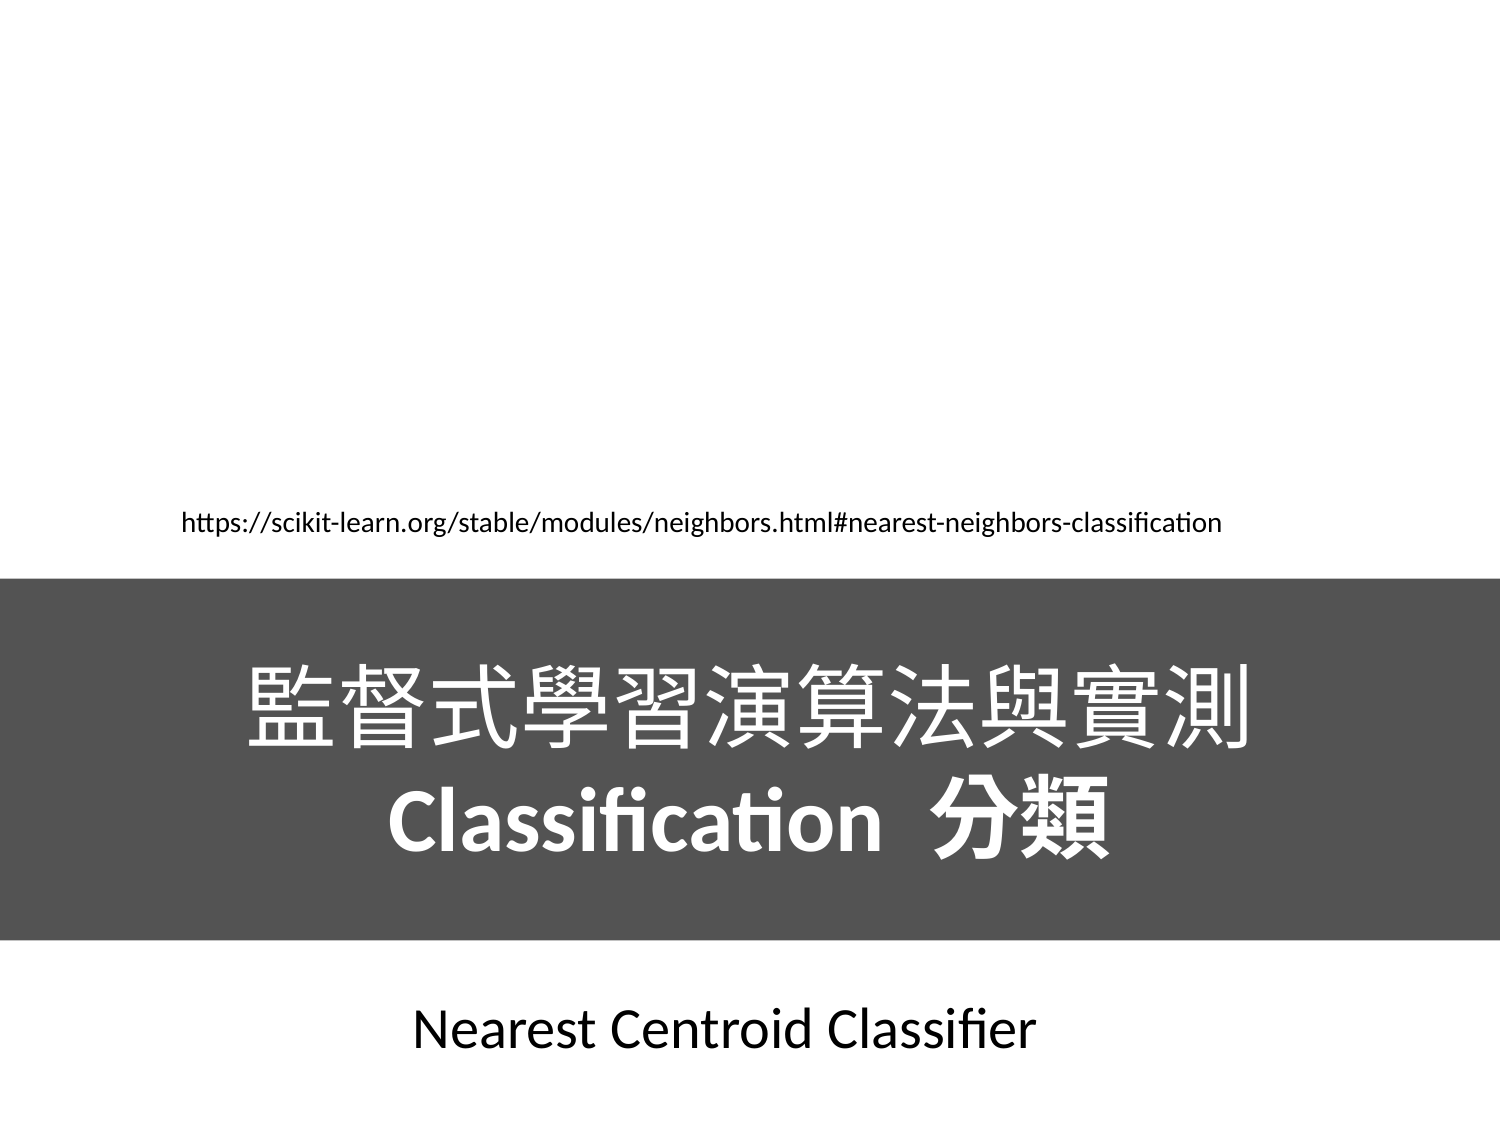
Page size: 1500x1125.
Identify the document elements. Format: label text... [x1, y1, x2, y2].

text_box 監督式學習演算法與實測 Classification 分類 [0, 578, 1500, 941]
text_box Nearest Centroid Classifier [398, 983, 1054, 1068]
text_box https://scikit-learn.org/stable/modules/neighbors.html#nearest-neighbors-classification [166, 495, 1301, 546]
